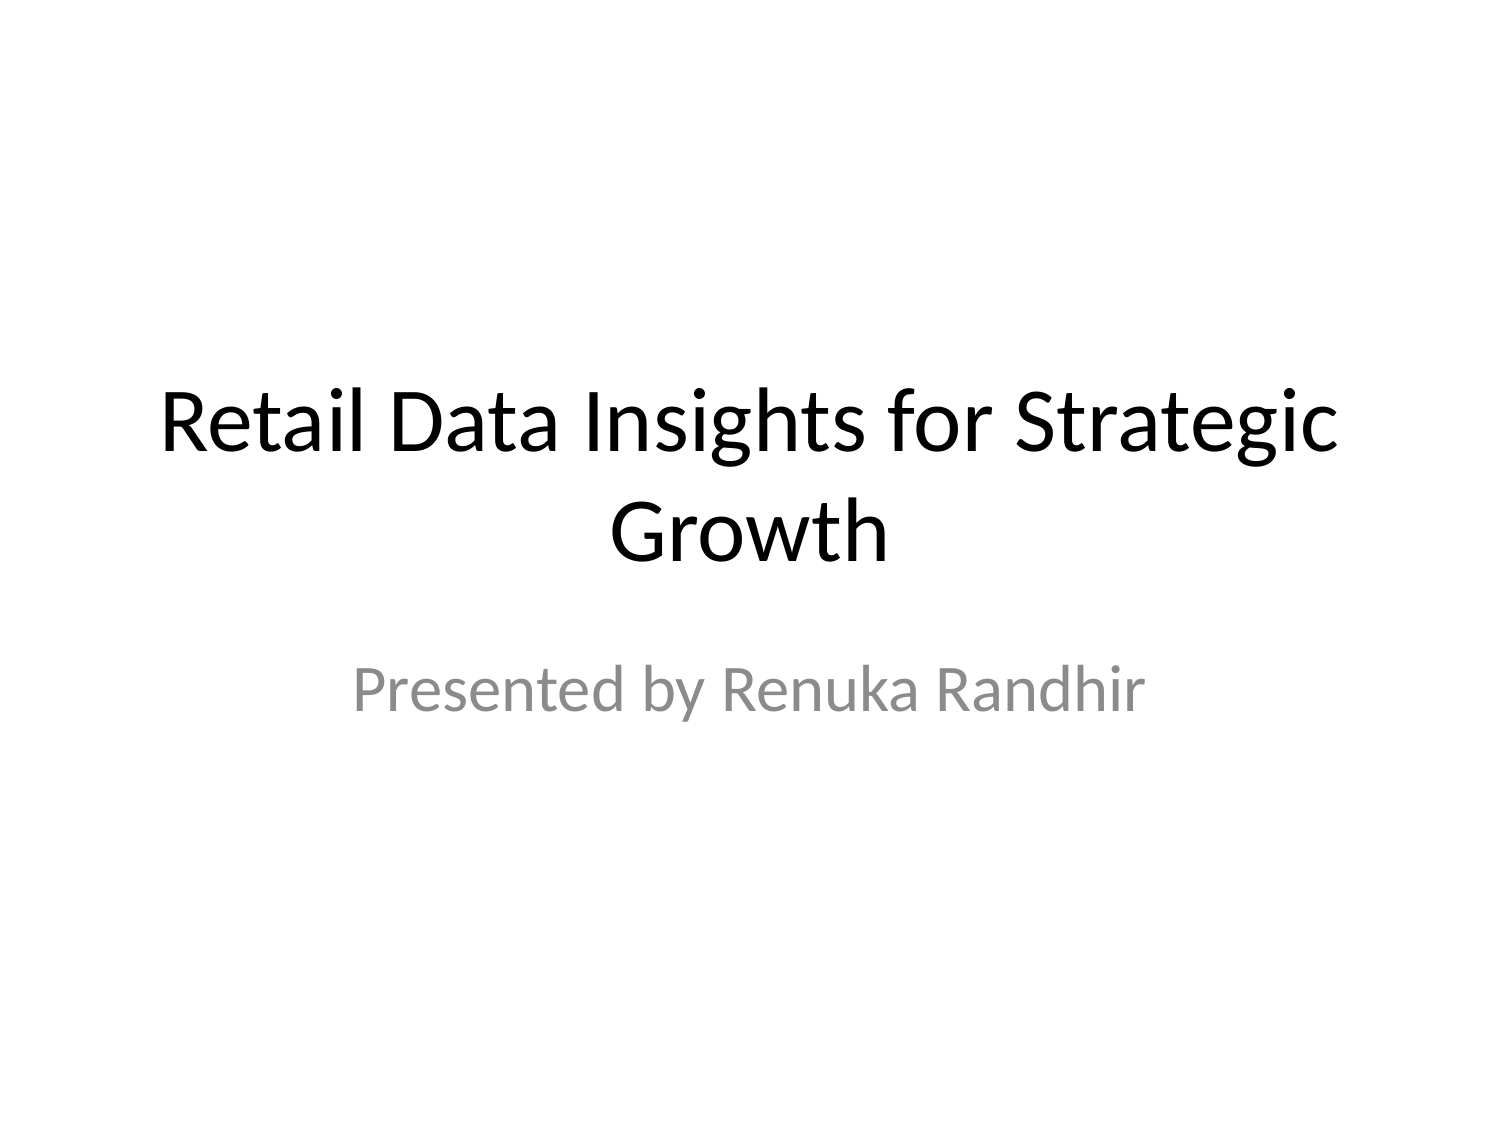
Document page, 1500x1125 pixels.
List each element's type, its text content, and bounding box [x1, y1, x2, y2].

subtitle Presented by Renuka Randhir [225, 637, 1275, 925]
title Retail Data Insights for Strategic Growth [112, 349, 1388, 591]
